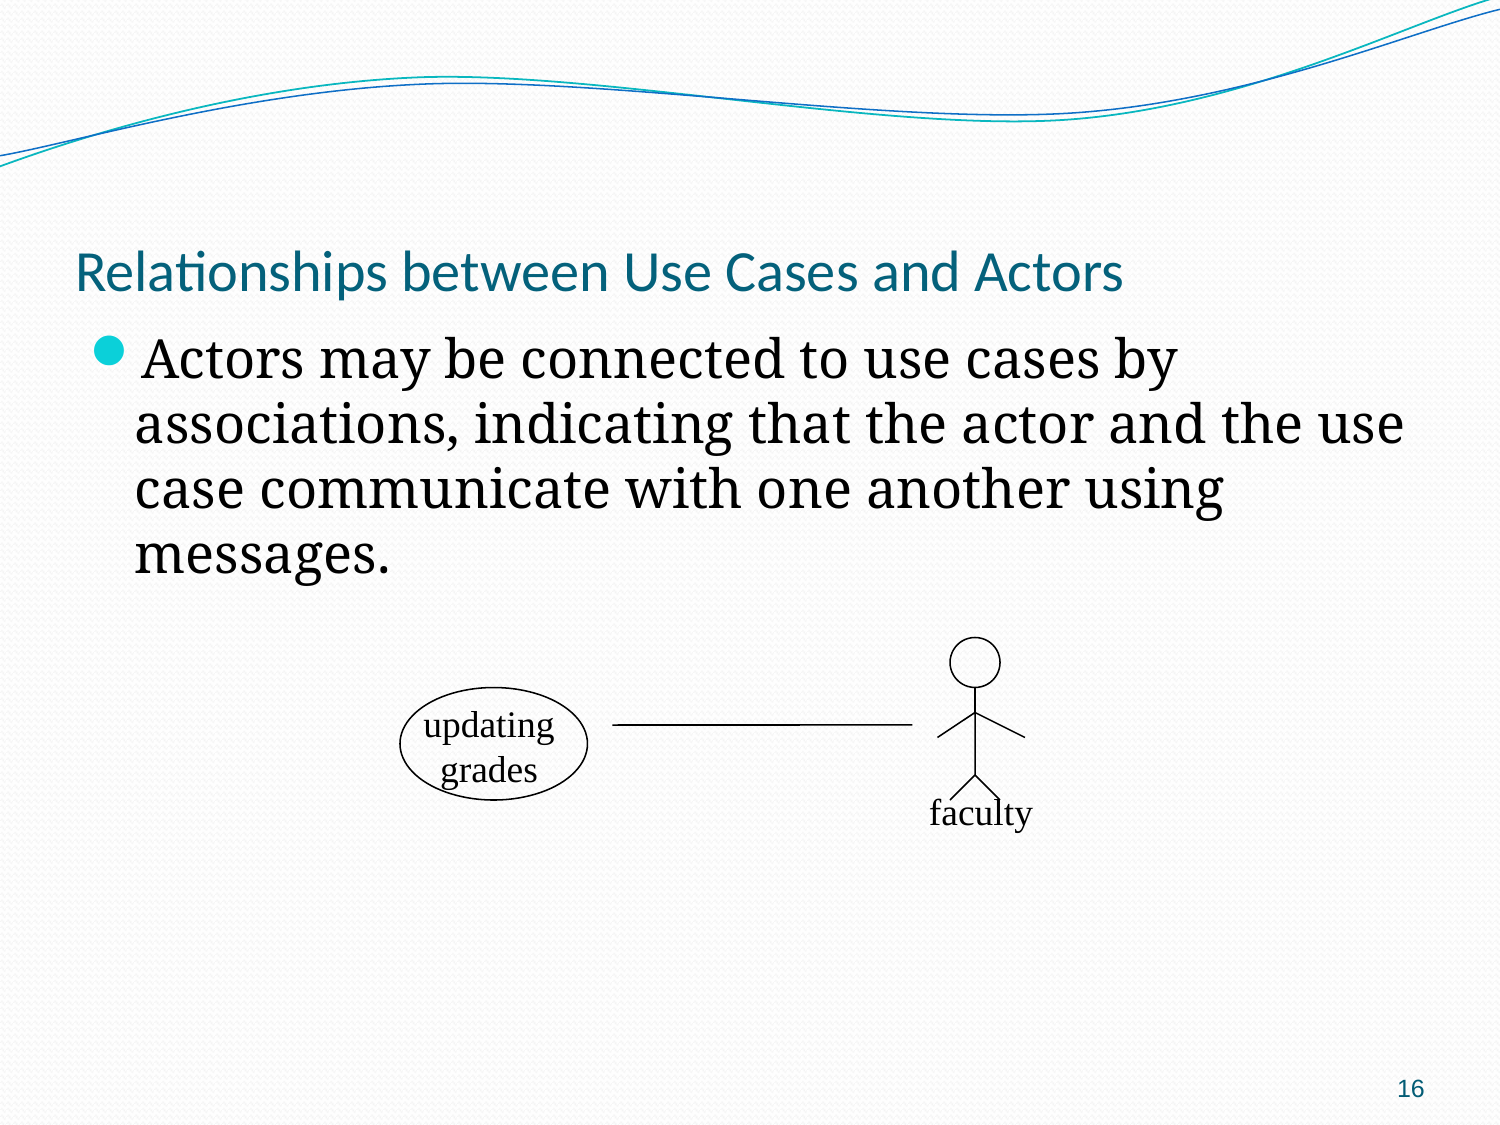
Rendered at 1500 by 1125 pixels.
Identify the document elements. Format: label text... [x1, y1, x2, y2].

list Actors may be connected to use cases by associations, indicating that the actor and the use case communicate with one another using messages. [75, 317, 1425, 1038]
slide_number 16 [1299, 1042, 1425, 1103]
title Relationships between Use Cases and Actors [75, 115, 1425, 303]
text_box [399, 637, 1051, 841]
